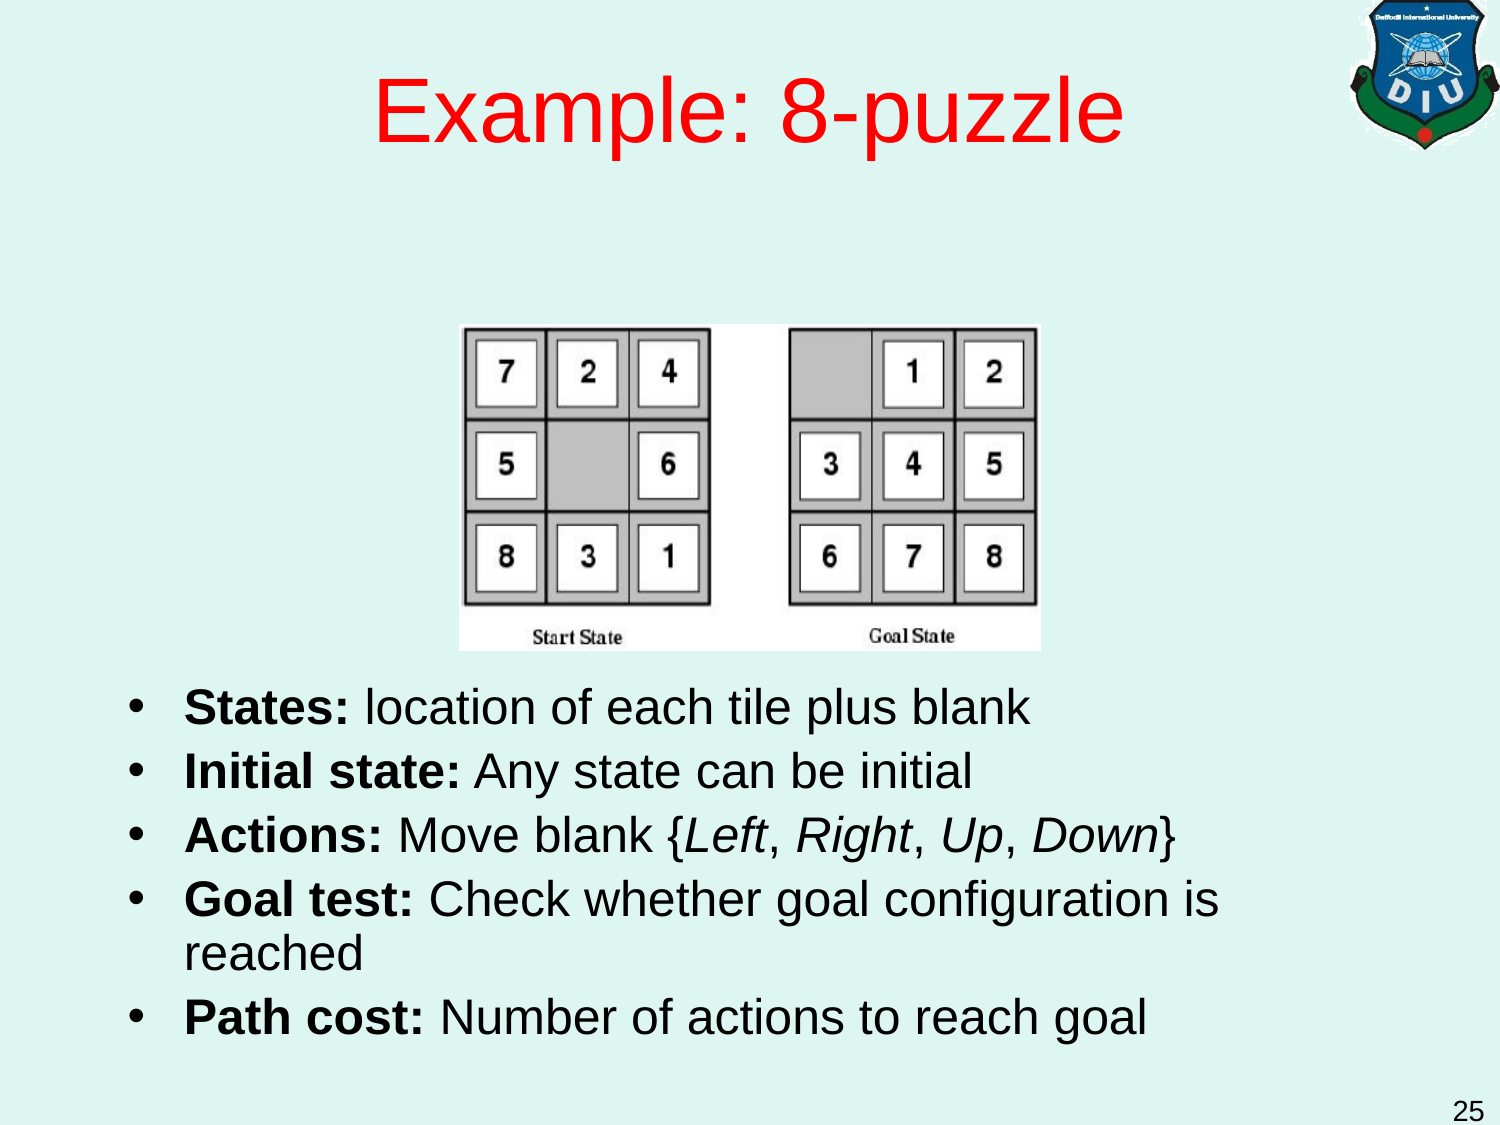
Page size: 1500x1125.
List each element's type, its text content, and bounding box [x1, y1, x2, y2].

title Example: 8-puzzle [112, 12, 1388, 200]
list States: location of each tile plus blank Initial state: Any state can be initial Actions: Move blank {Left, Right, Up, Down} Goal test: Check whether goal configuration is reached Path cost: Number of actions to reach goal [112, 673, 1388, 1075]
text_box ‹#› [1187, 1049, 1500, 1125]
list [459, 324, 1041, 652]
picture [1349, 0, 1500, 151]
